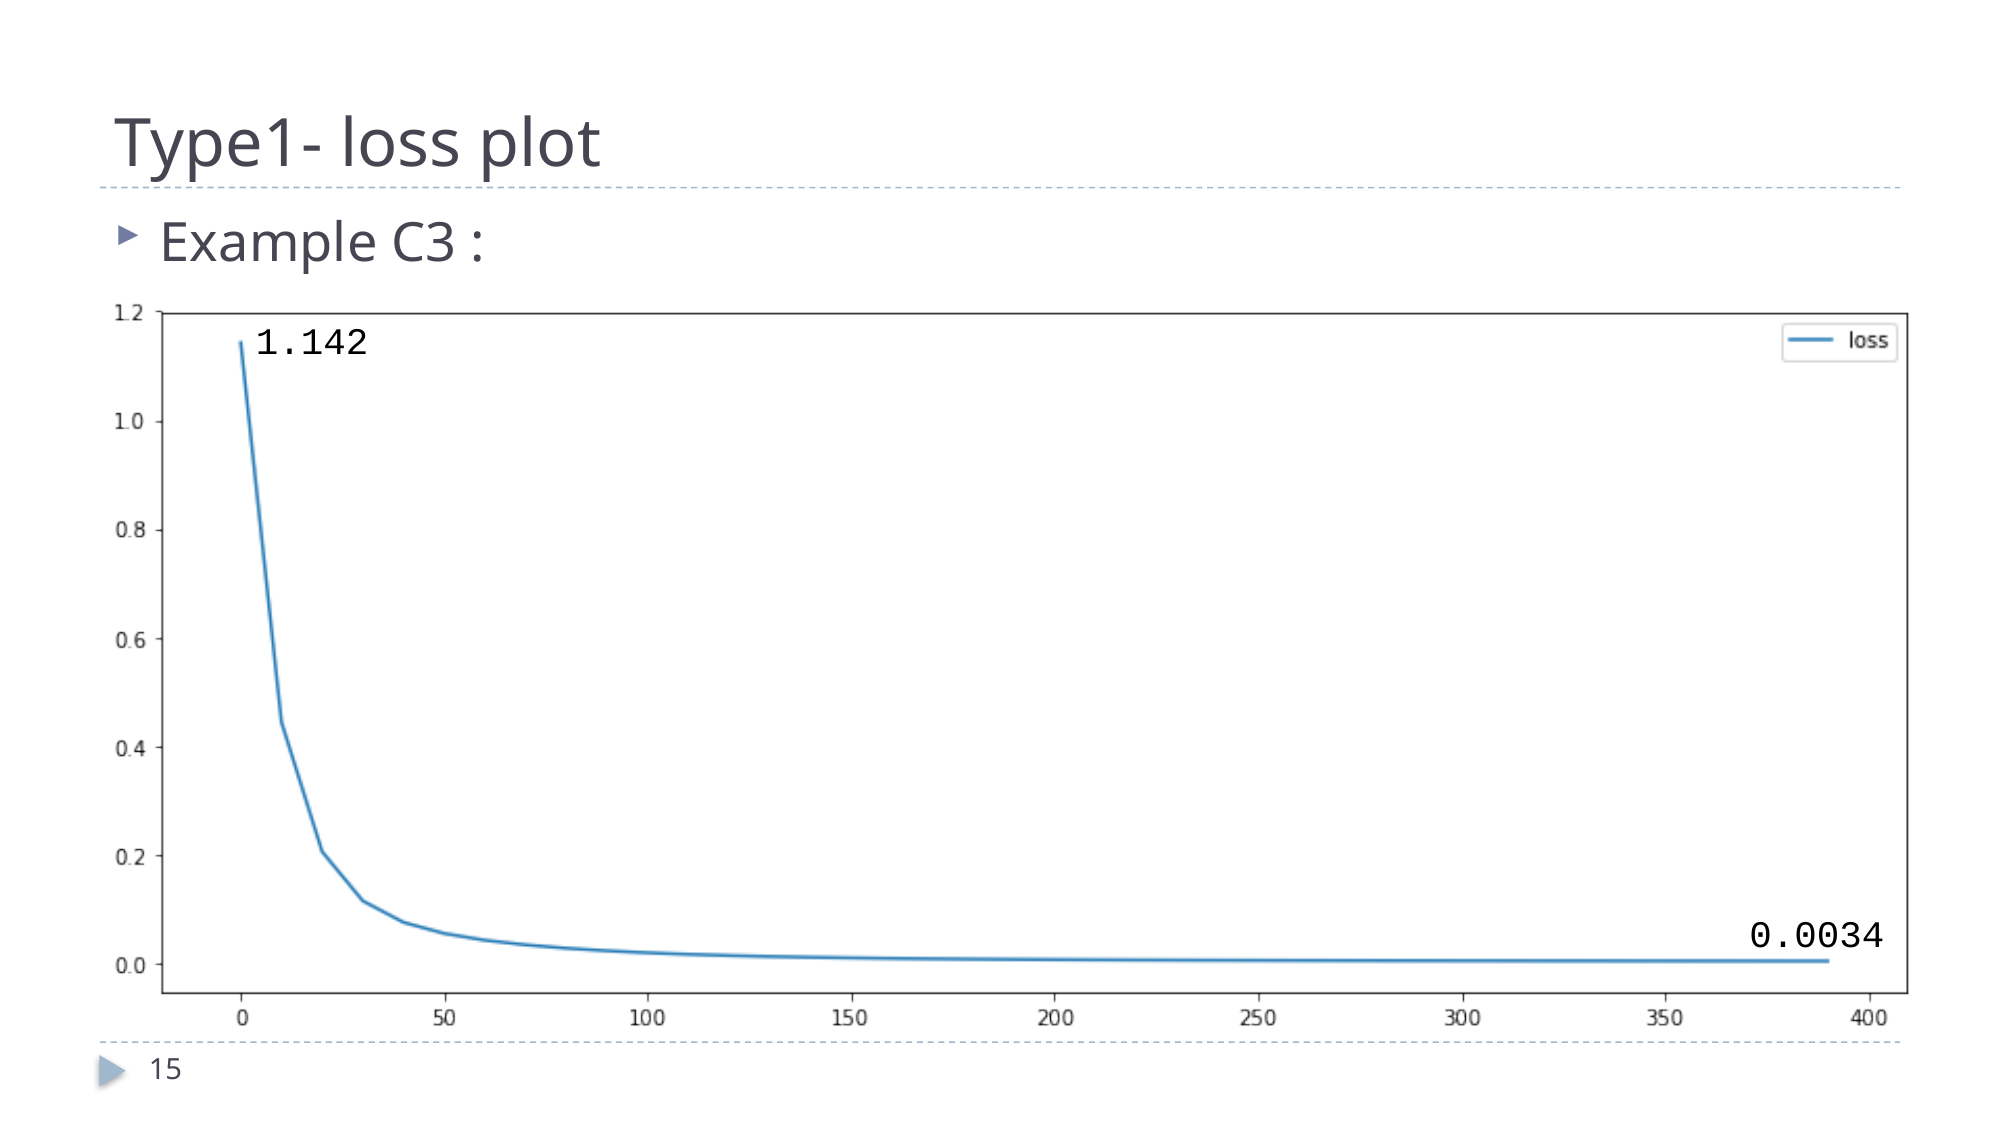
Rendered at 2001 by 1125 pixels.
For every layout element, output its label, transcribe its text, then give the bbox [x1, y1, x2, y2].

picture [99, 290, 1928, 1043]
list Example C3 : [99, 200, 1900, 290]
title Type1- loss plot [99, 24, 1900, 188]
slide_number 15 [133, 1057, 568, 1103]
